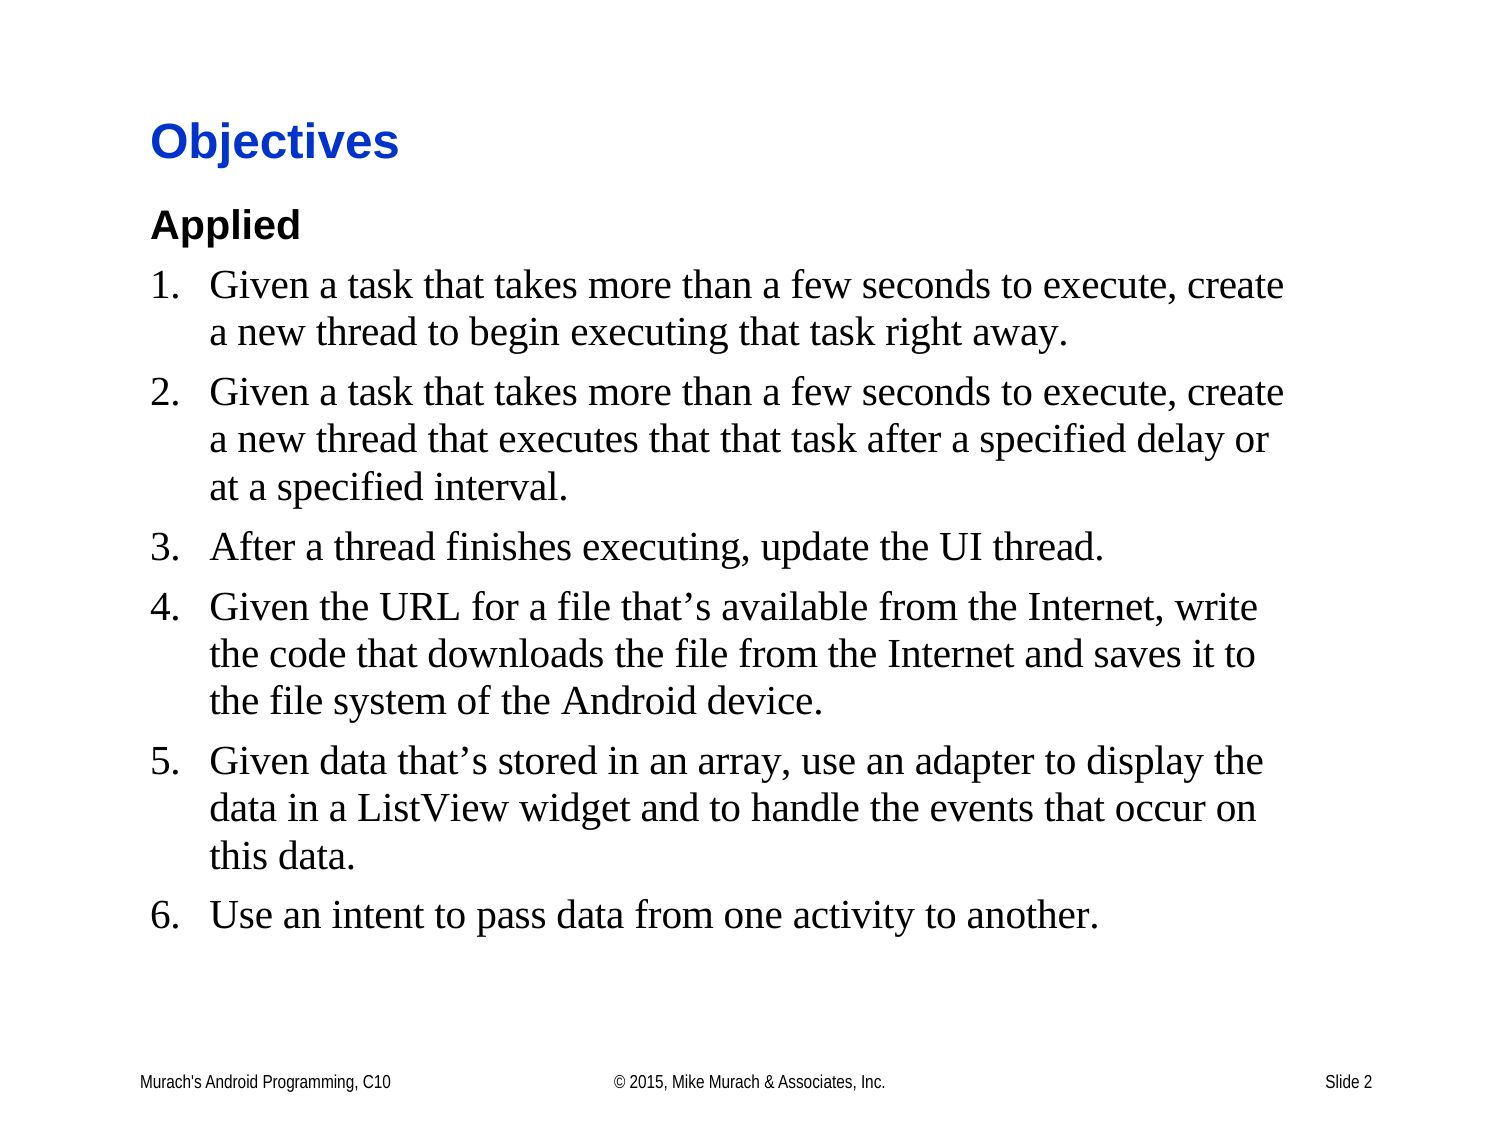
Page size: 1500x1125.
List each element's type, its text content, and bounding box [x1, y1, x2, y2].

slide_number Murach's Android Programming, C10 [125, 1025, 450, 1100]
footer © 2015, Mike Murach & Associates, Inc. [474, 1025, 1025, 1100]
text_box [149, 112, 1349, 956]
slide_number Slide 2 [1074, 1025, 1388, 1100]
